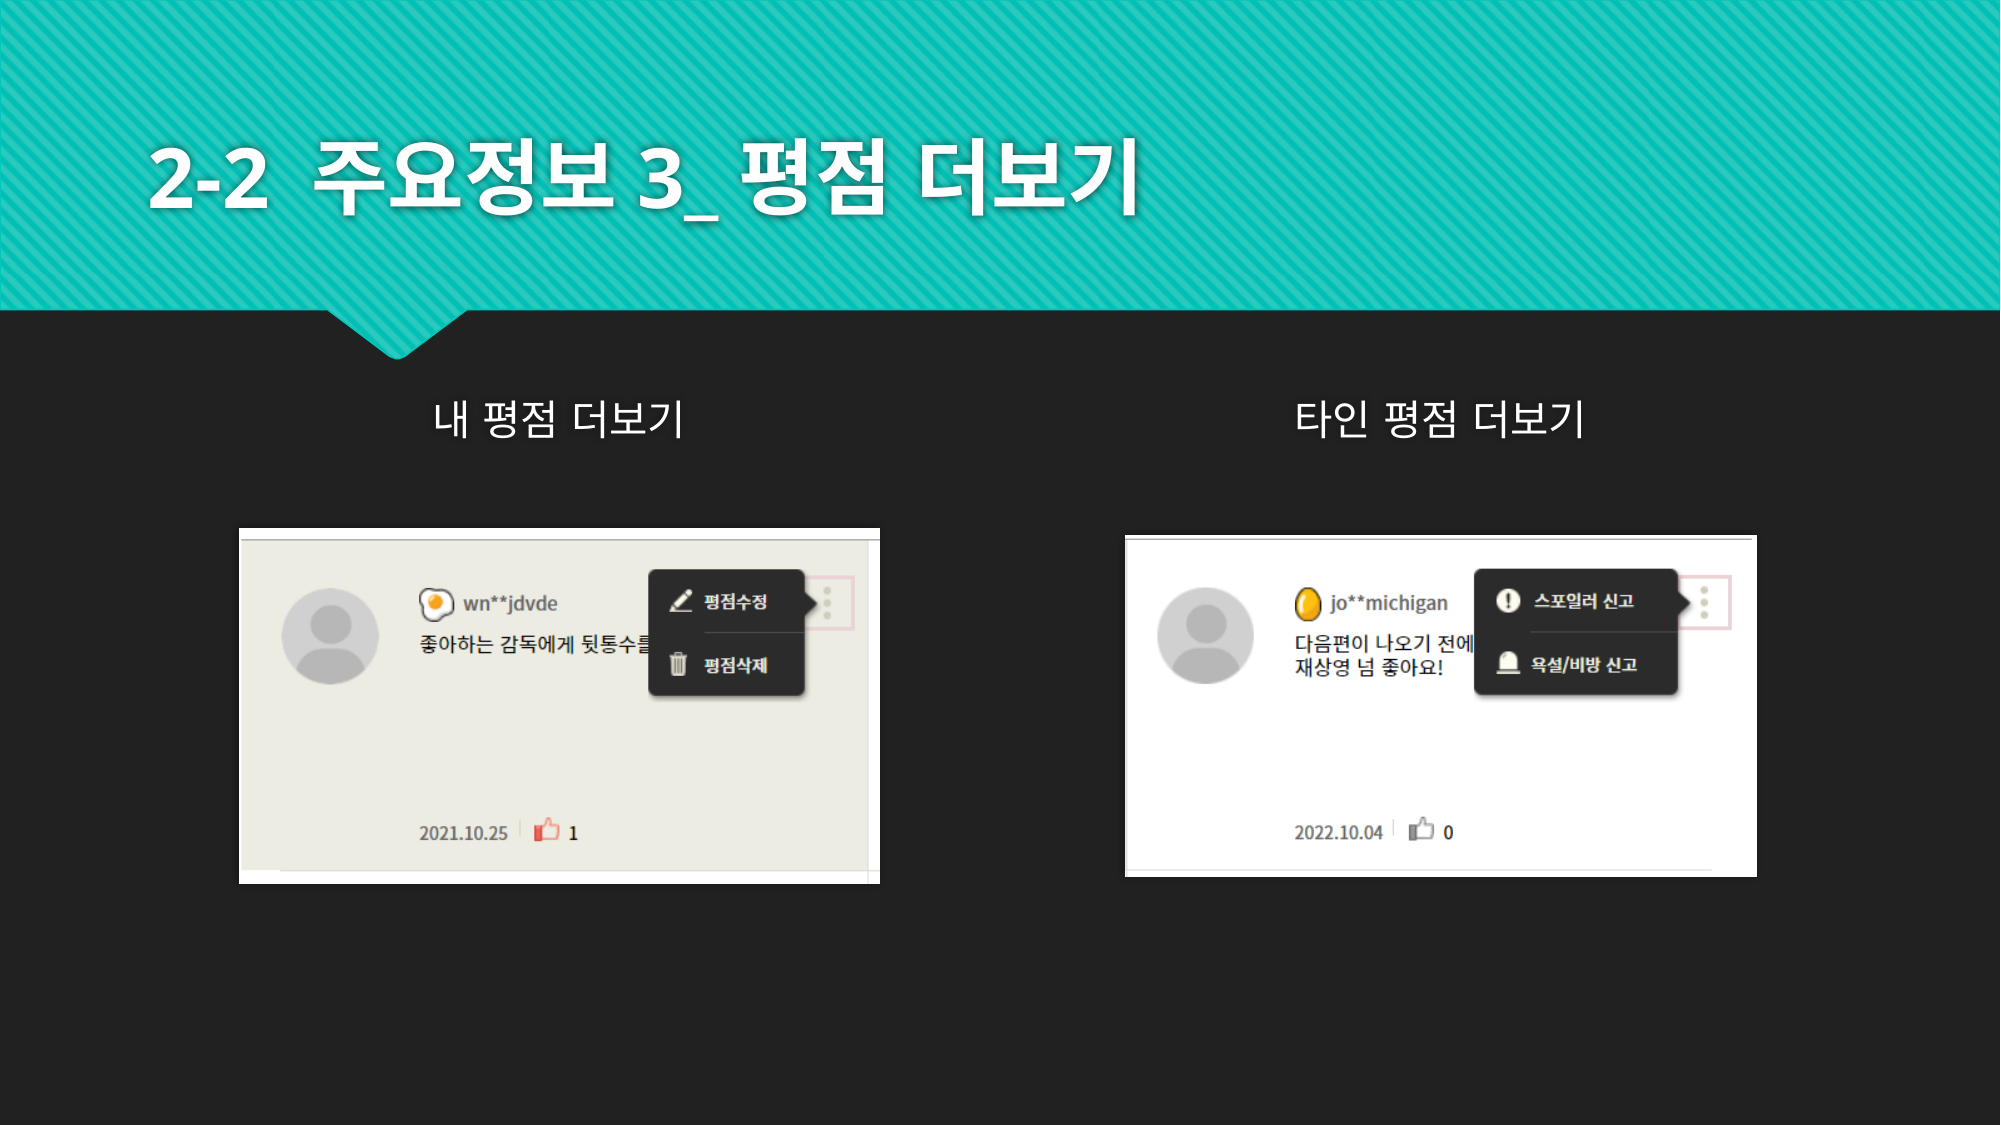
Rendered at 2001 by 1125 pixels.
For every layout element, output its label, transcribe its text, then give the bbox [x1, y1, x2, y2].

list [238, 528, 880, 885]
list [1125, 535, 1757, 878]
list 내 평점 더보기 [133, 356, 985, 452]
list 타인 평점 더보기 [1014, 356, 1868, 452]
title 2-2 주요정보3_평점 더보기 [132, 73, 1868, 233]
